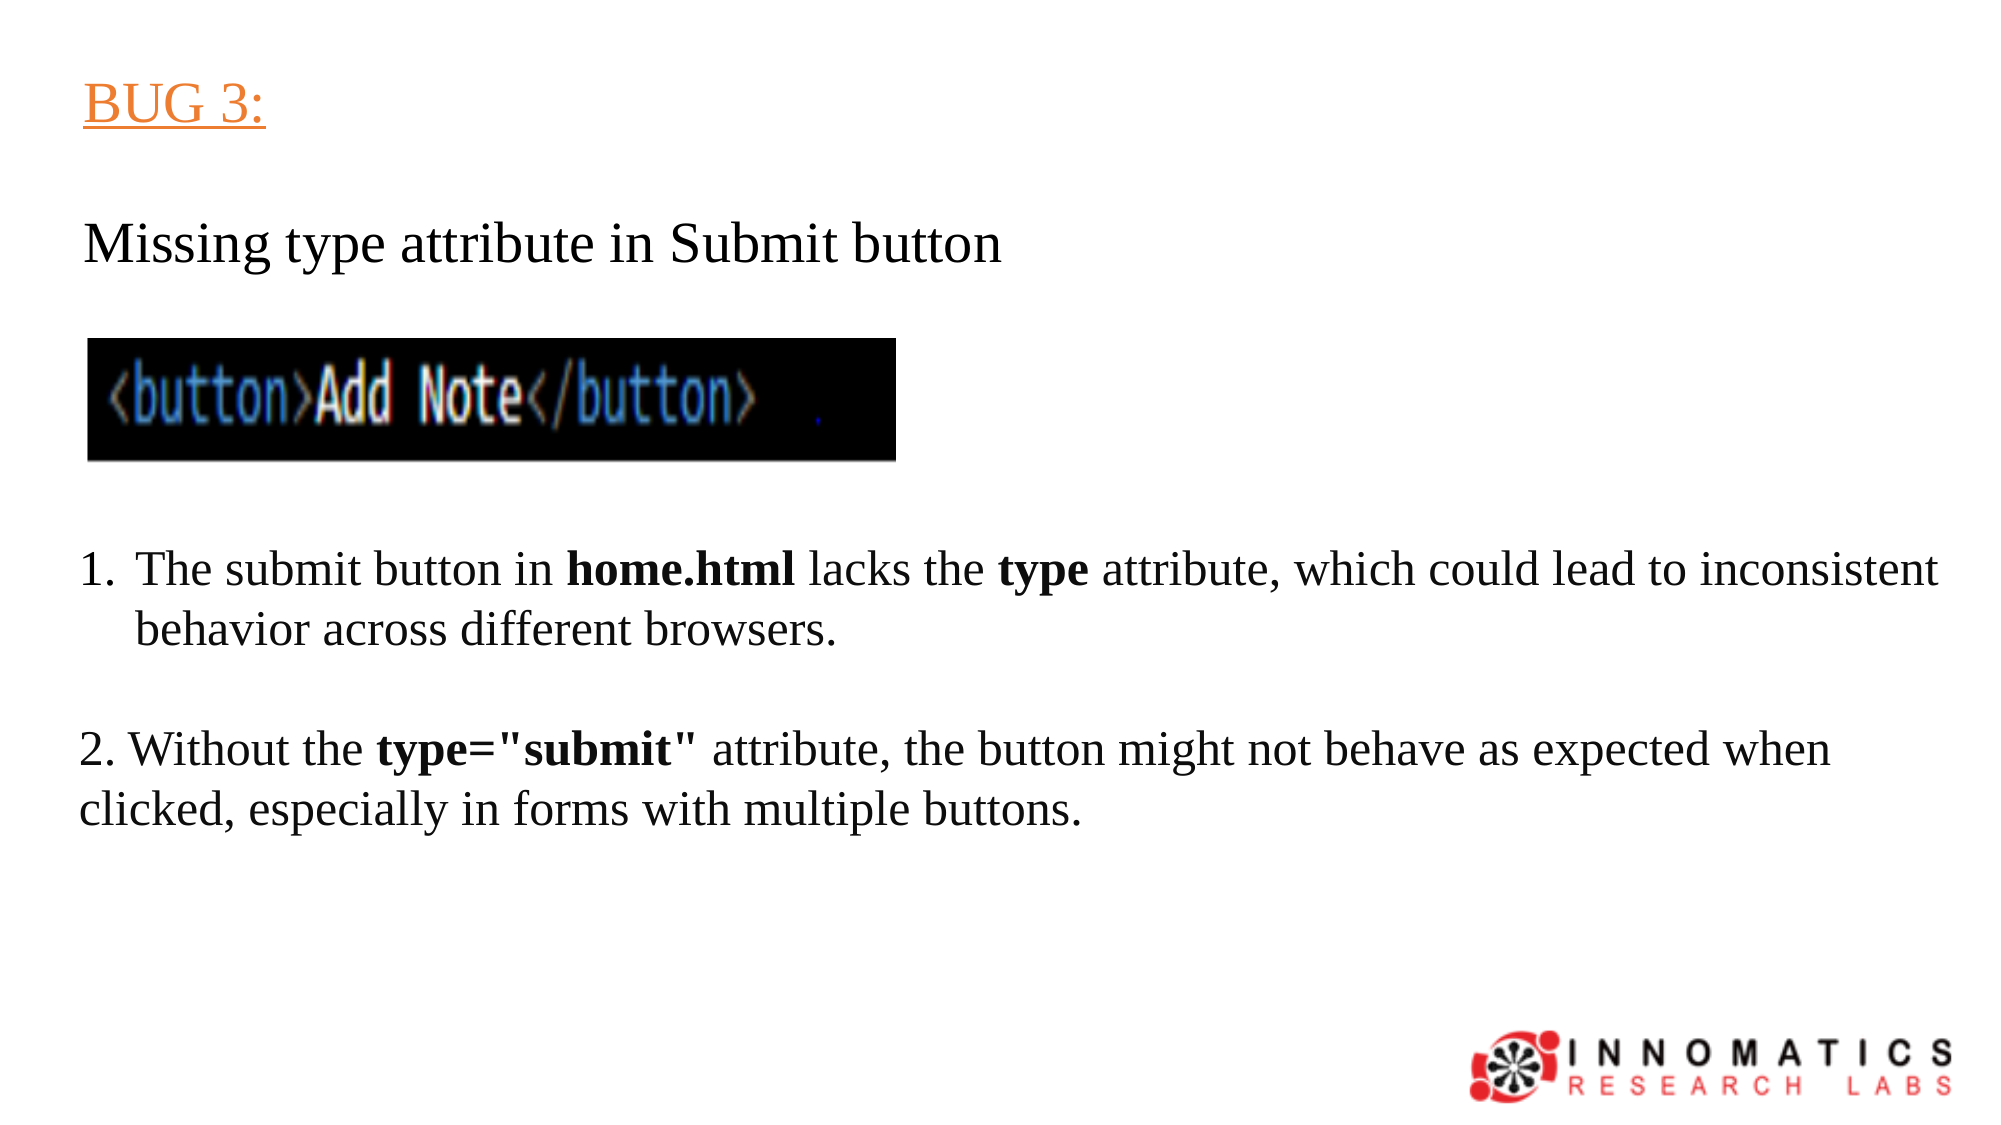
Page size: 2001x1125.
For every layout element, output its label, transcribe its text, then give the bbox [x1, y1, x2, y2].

text_box BUG 3: Missing type attribute in Submit button [68, 57, 1814, 282]
text_box The submit button in home.html lacks the type attribute, which could lead to inconsistent behavior across different browsers. 2. Without the type="submit" attribute, the button might not behave as expected when clicked, especially in forms with multiple buttons. [63, 527, 1966, 878]
picture [1445, 1014, 1975, 1125]
picture [86, 338, 896, 474]
